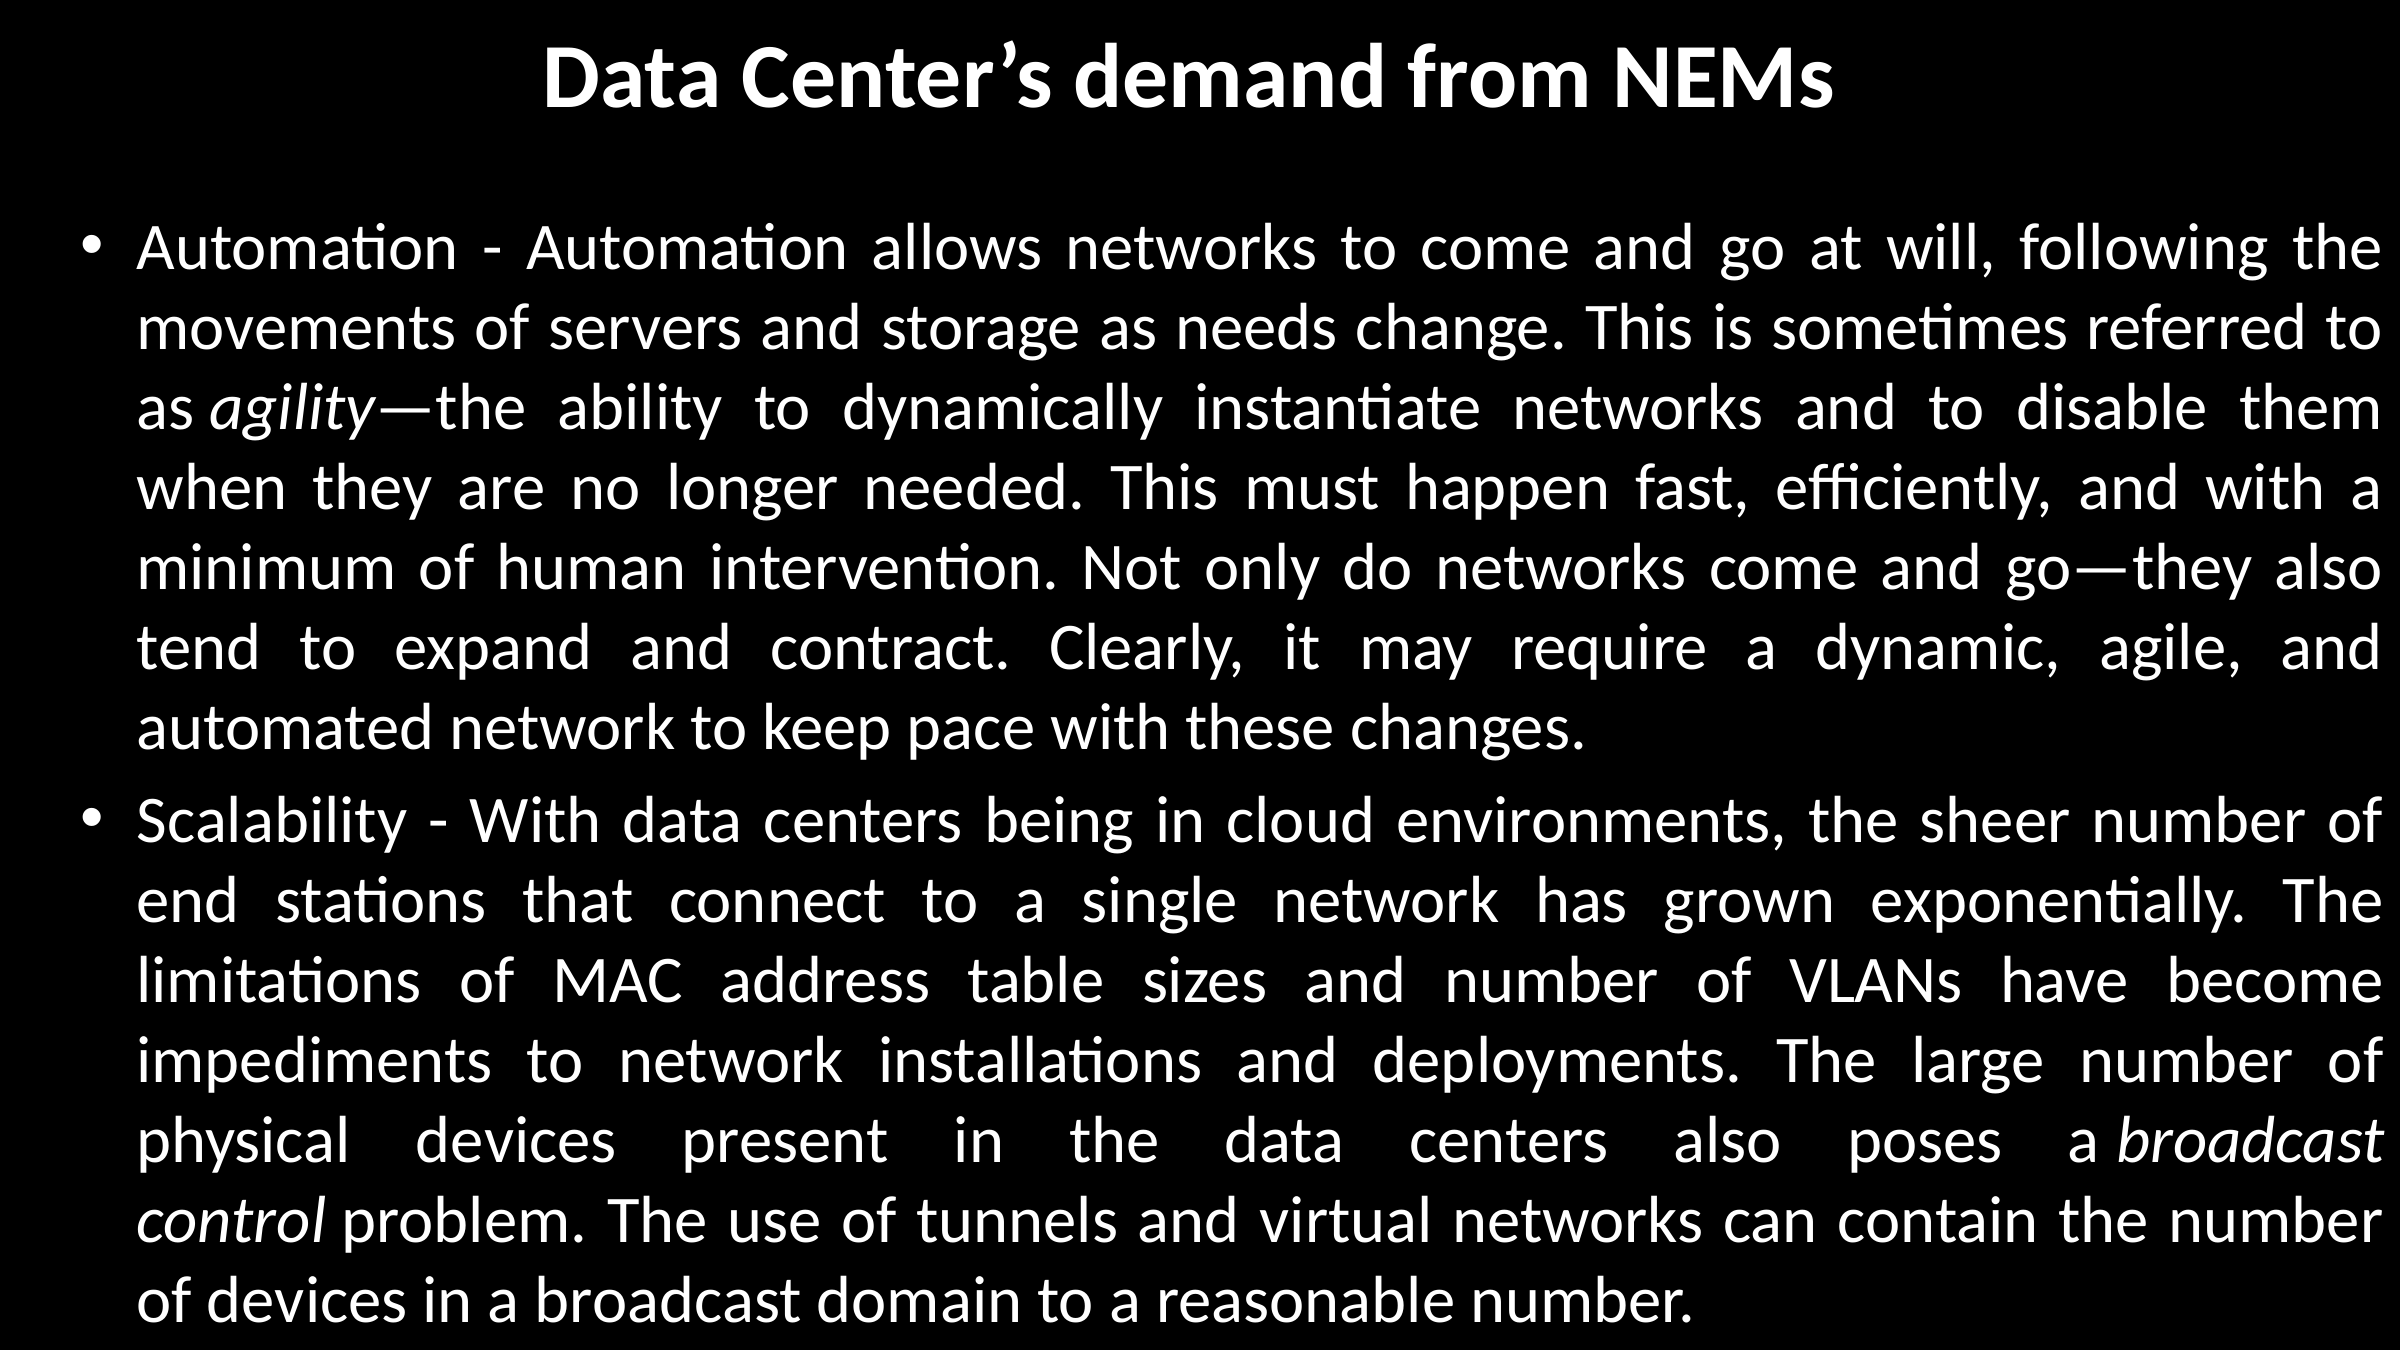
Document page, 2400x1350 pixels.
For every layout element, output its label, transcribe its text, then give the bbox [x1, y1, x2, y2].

title Data Center’s demand from NEMs [120, 0, 2280, 142]
list Automation - Automation allows networks to come and go at will, following the movements of servers and storage as needs change. This is sometimes referred to as agility—the ability to dynamically instantiate networks and to disable them when they are no longer needed. This must happen fast, efficiently, and with a minimum of human intervention. Not only do networks come and go—they also tend to expand and contract. Clearly, it may require a dynamic, agile, and automated network to keep pace with these changes. Scalability - With data centers being in cloud environments, the sheer number of end stations that connect to a single network has grown exponentially. The limitations of MAC address table sizes and number of VLANs have become impediments to network installations and deployments. The large number of physical devices present in the data centers also poses a broadcast control problem. The use of tunnels and virtual networks can contain the number of devices in a broadcast domain to a reasonable number. [65, 195, 2400, 1288]
